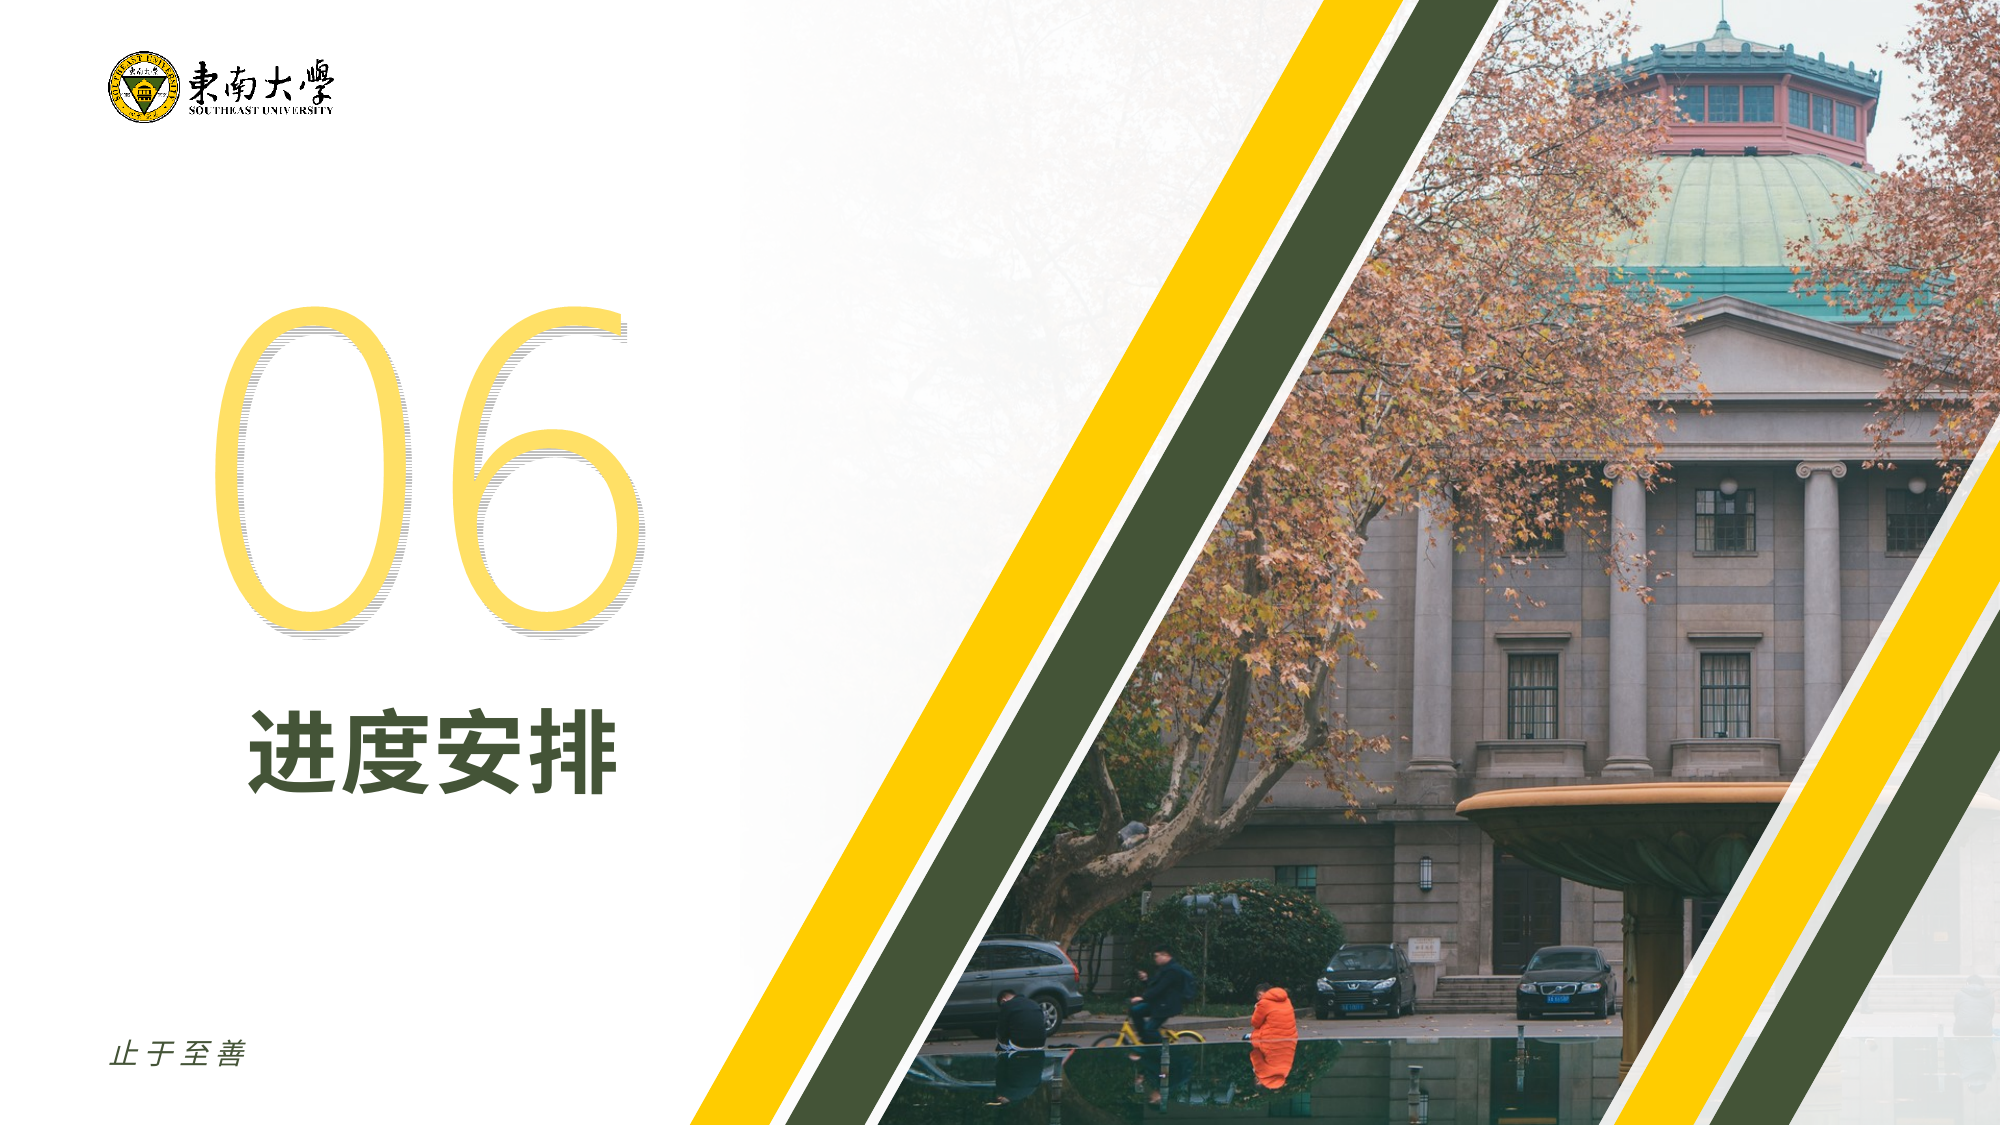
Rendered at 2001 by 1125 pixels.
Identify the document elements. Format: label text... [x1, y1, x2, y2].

picture [181, 219, 670, 746]
picture [877, 0, 2000, 1125]
picture [108, 51, 334, 123]
slide_number 止于至善 [108, 1022, 657, 1083]
list 进度安排 [0, 687, 881, 807]
